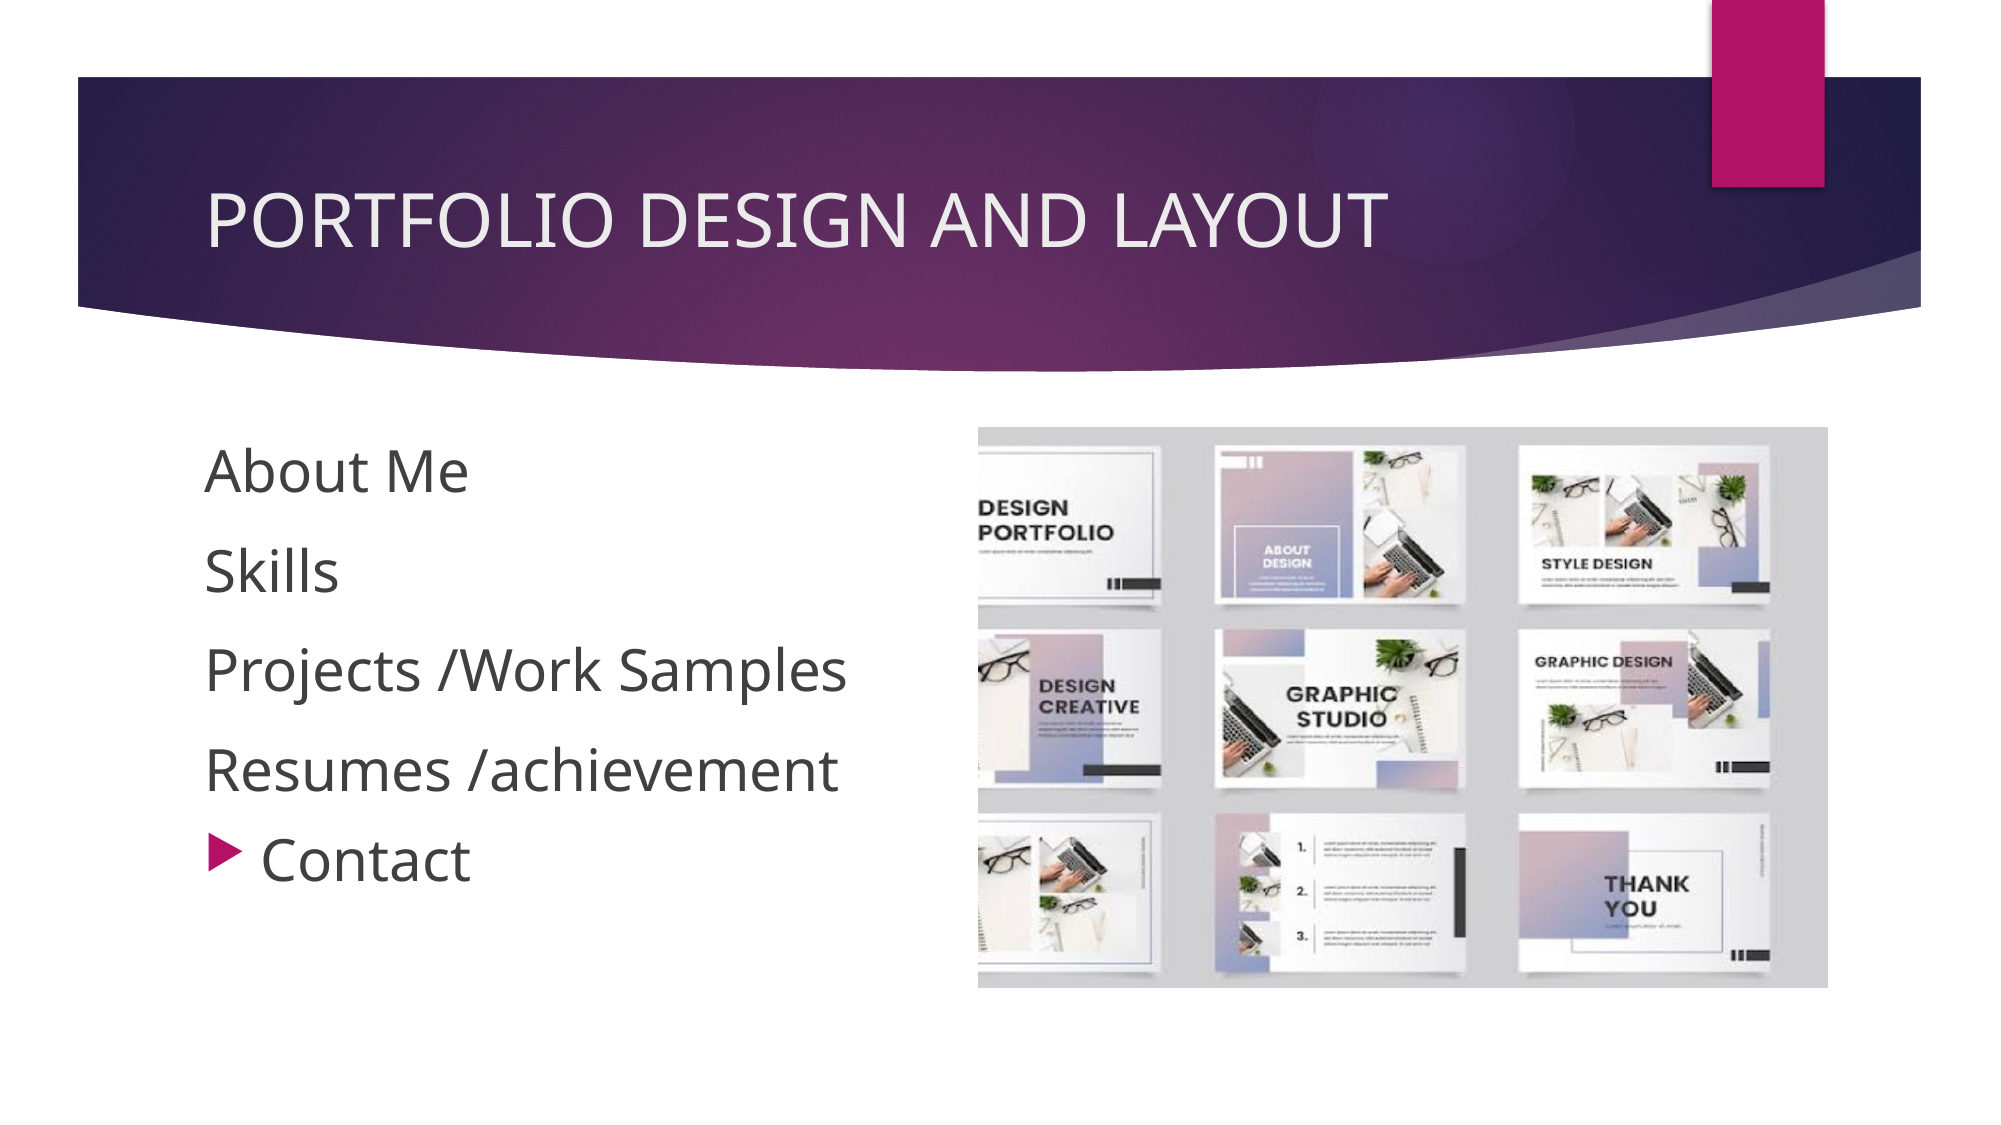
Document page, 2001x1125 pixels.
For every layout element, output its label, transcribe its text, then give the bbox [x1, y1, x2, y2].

picture [978, 426, 1828, 988]
list About Me Skills Projects /Work Samples Resumes /achievement Contact [189, 427, 976, 988]
title PORTFOLIO DESIGN AND LAYOUT [189, 159, 1627, 276]
